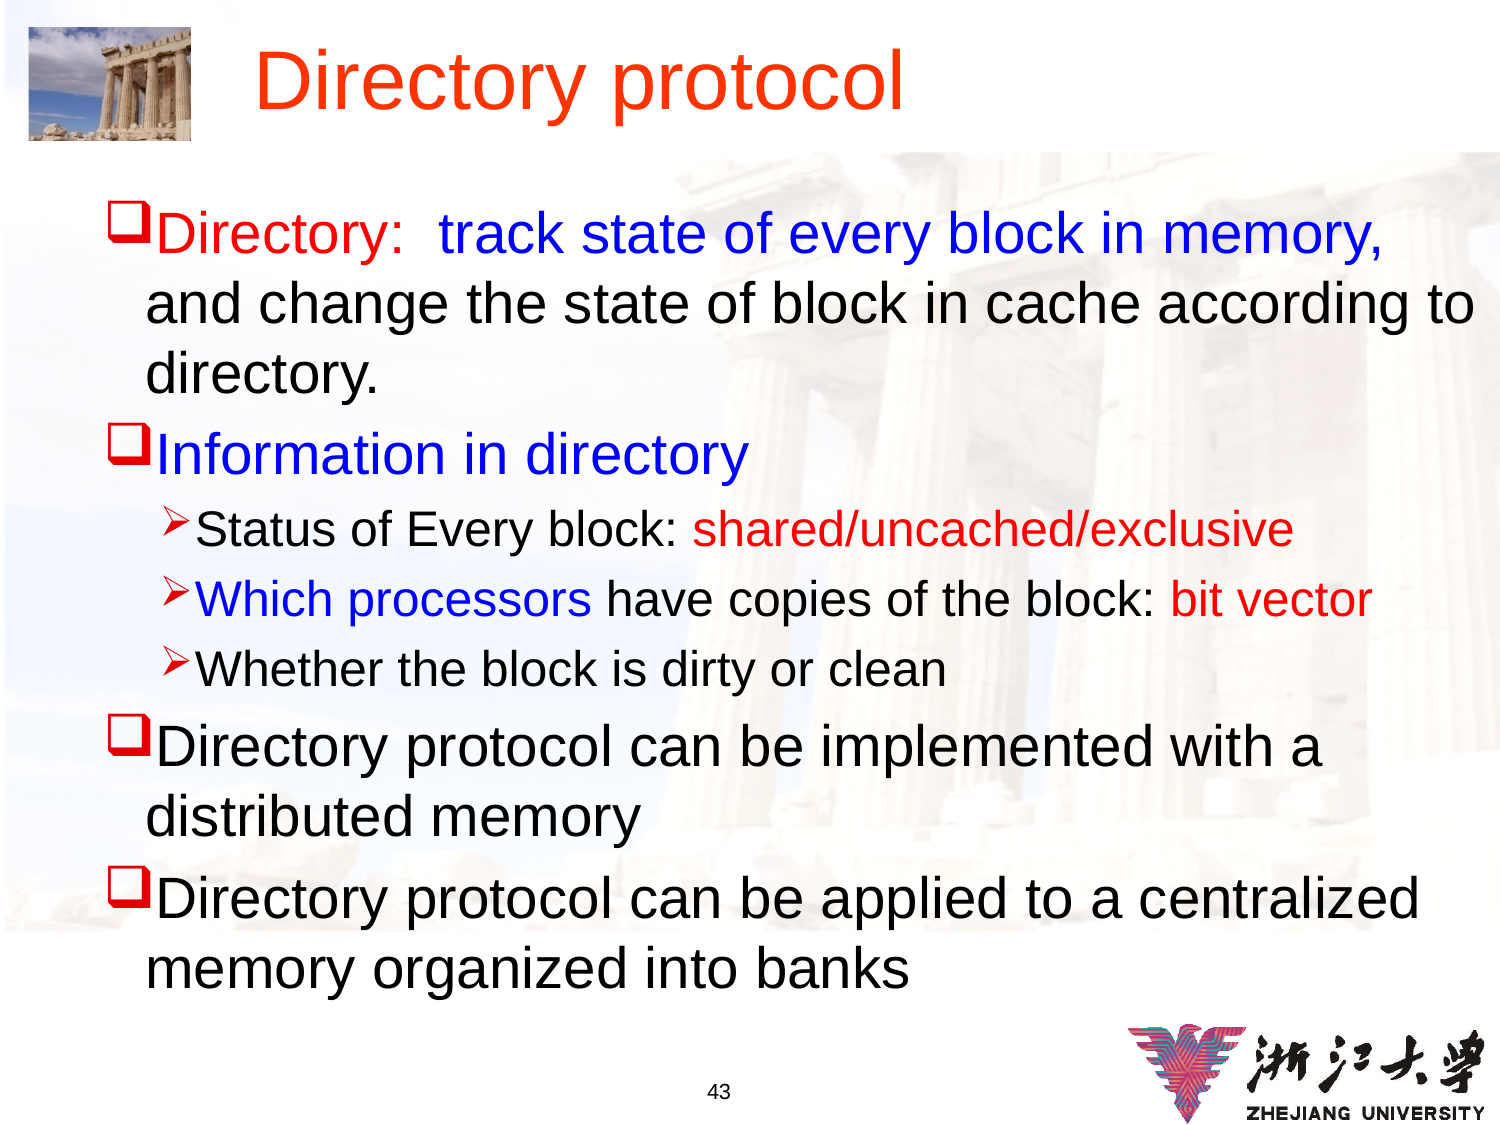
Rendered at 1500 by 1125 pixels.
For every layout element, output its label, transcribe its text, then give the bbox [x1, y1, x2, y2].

title Directory protocol [239, 0, 1500, 153]
picture [0, 0, 1500, 1125]
list Directory: track state of every block in memory, and change the state of block in cache according to directory. Information in directory Status of Every block: shared/uncached/exclusive Which processors have copies of the block: bit vector Whether the block is dirty or clean Directory protocol can be implemented with a distributed memory Directory protocol can be applied to a centralized memory organized into banks [88, 187, 1500, 1015]
